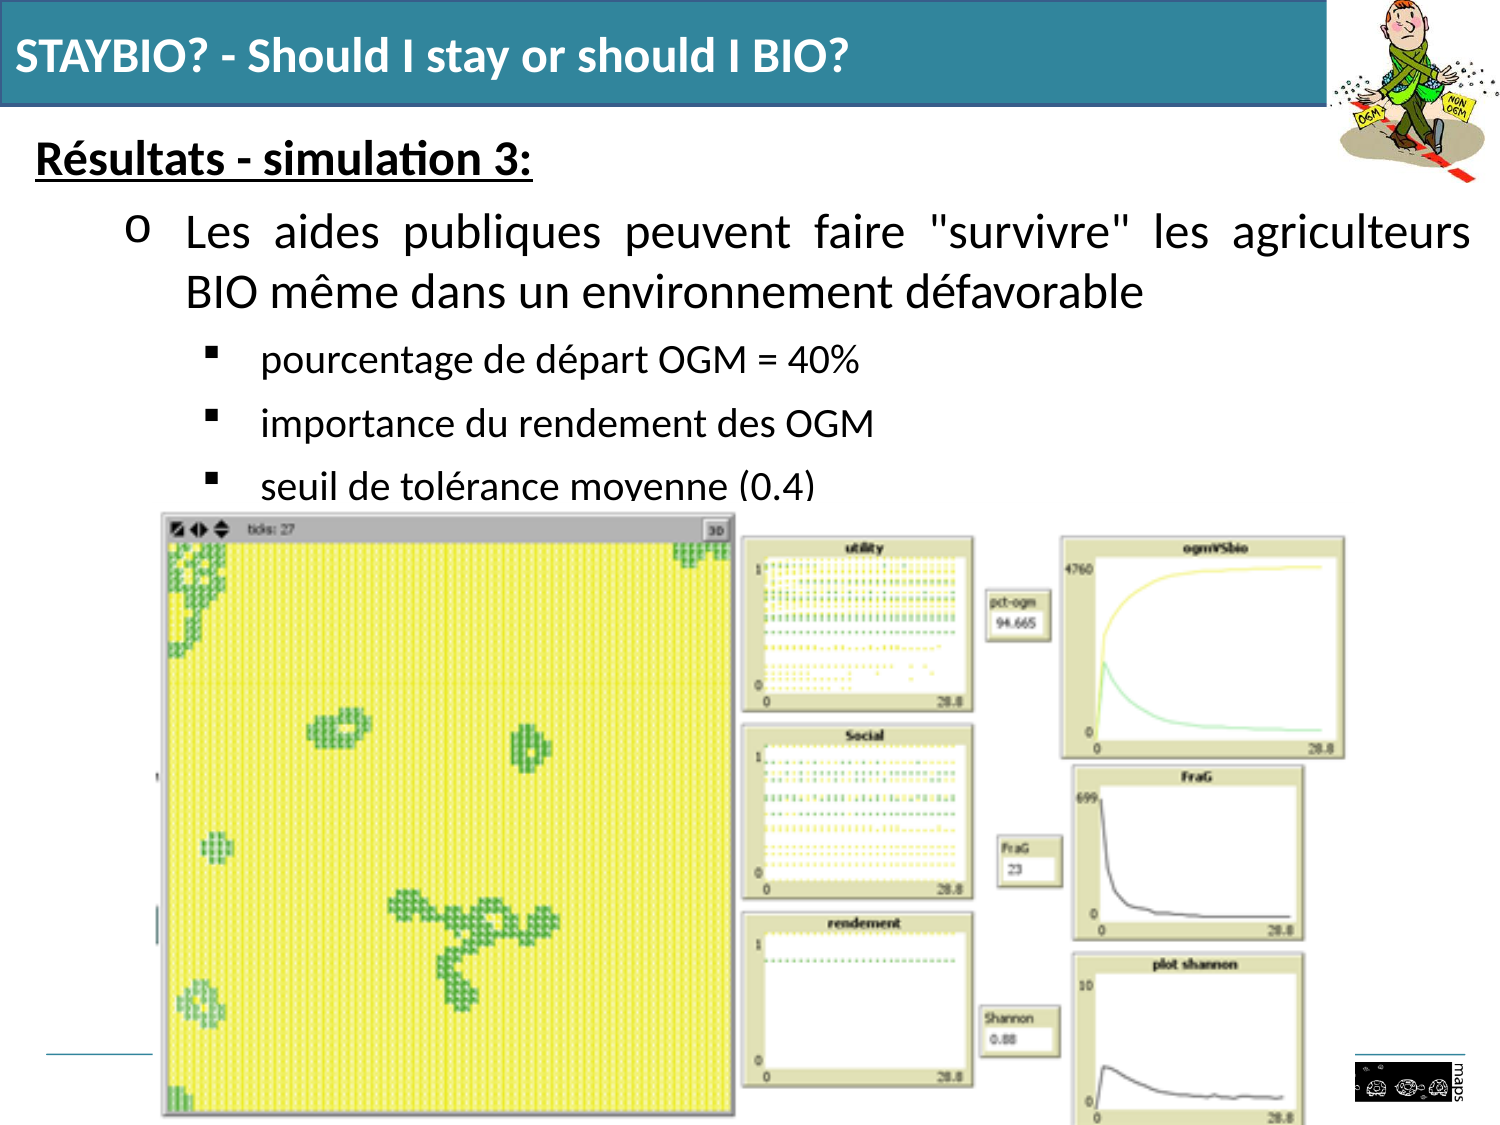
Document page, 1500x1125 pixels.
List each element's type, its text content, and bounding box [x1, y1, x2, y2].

text_box [1355, 1062, 1465, 1102]
text_box [152, 1064, 1355, 1125]
text_box [1326, 0, 1500, 183]
text_box STAYBIO? - Should I stay or should I BIO? [0, 0, 1326, 106]
text_box Résultats - simulation 3: Les aides publiques peuvent faire "survivre" les agriculteurs BIO même dans un environnement défavorable pourcentage de départ OGM = 40% importance du rendement des OGM seuil de tolérance moyenne (0.4) [20, 110, 1487, 526]
text_box [152, 501, 1355, 1052]
